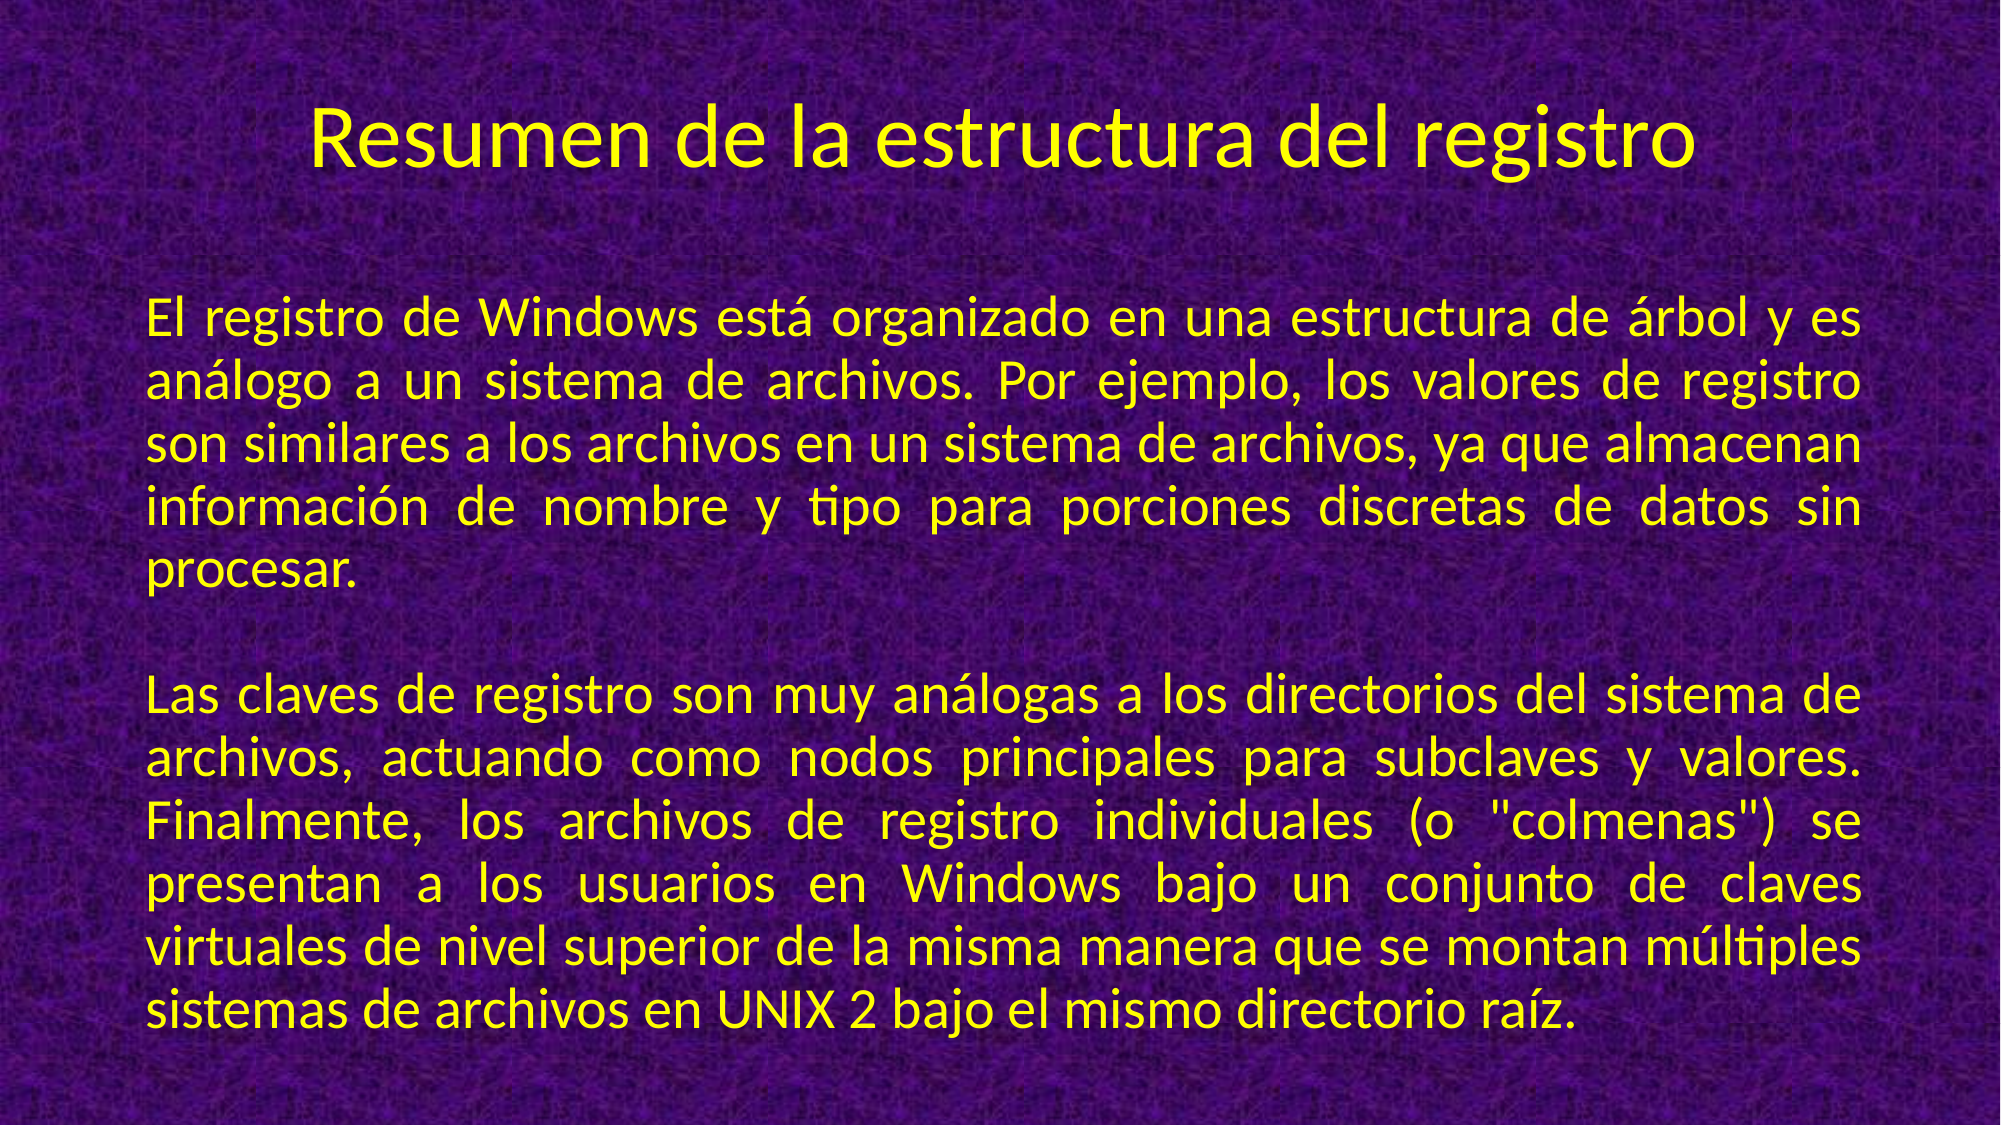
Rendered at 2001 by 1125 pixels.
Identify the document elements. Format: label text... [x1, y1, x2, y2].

text_box Resumen de la estructura del registro [293, 68, 1716, 193]
title El registro de Windows está organizado en una estructura de árbol y es análogo a un sistema de archivos. Por ejemplo, los valores de registro son similares a los archivos en un sistema de archivos, ya que almacenan información de nombre y tipo para porciones discretas de datos sin procesar. Las claves de registro son muy análogas a los directorios del sistema de archivos, actuando como nodos principales para subclaves y valores. Finalmente, los archivos de registro individuales (o "colmenas") se presentan a los usuarios en Windows bajo un conjunto de claves virtuales de nivel superior de la misma manera que se montan múltiples sistemas de archivos en UNIX 2 bajo el mismo directorio raíz. [130, 235, 1879, 1049]
picture [0, 0, 2001, 1125]
